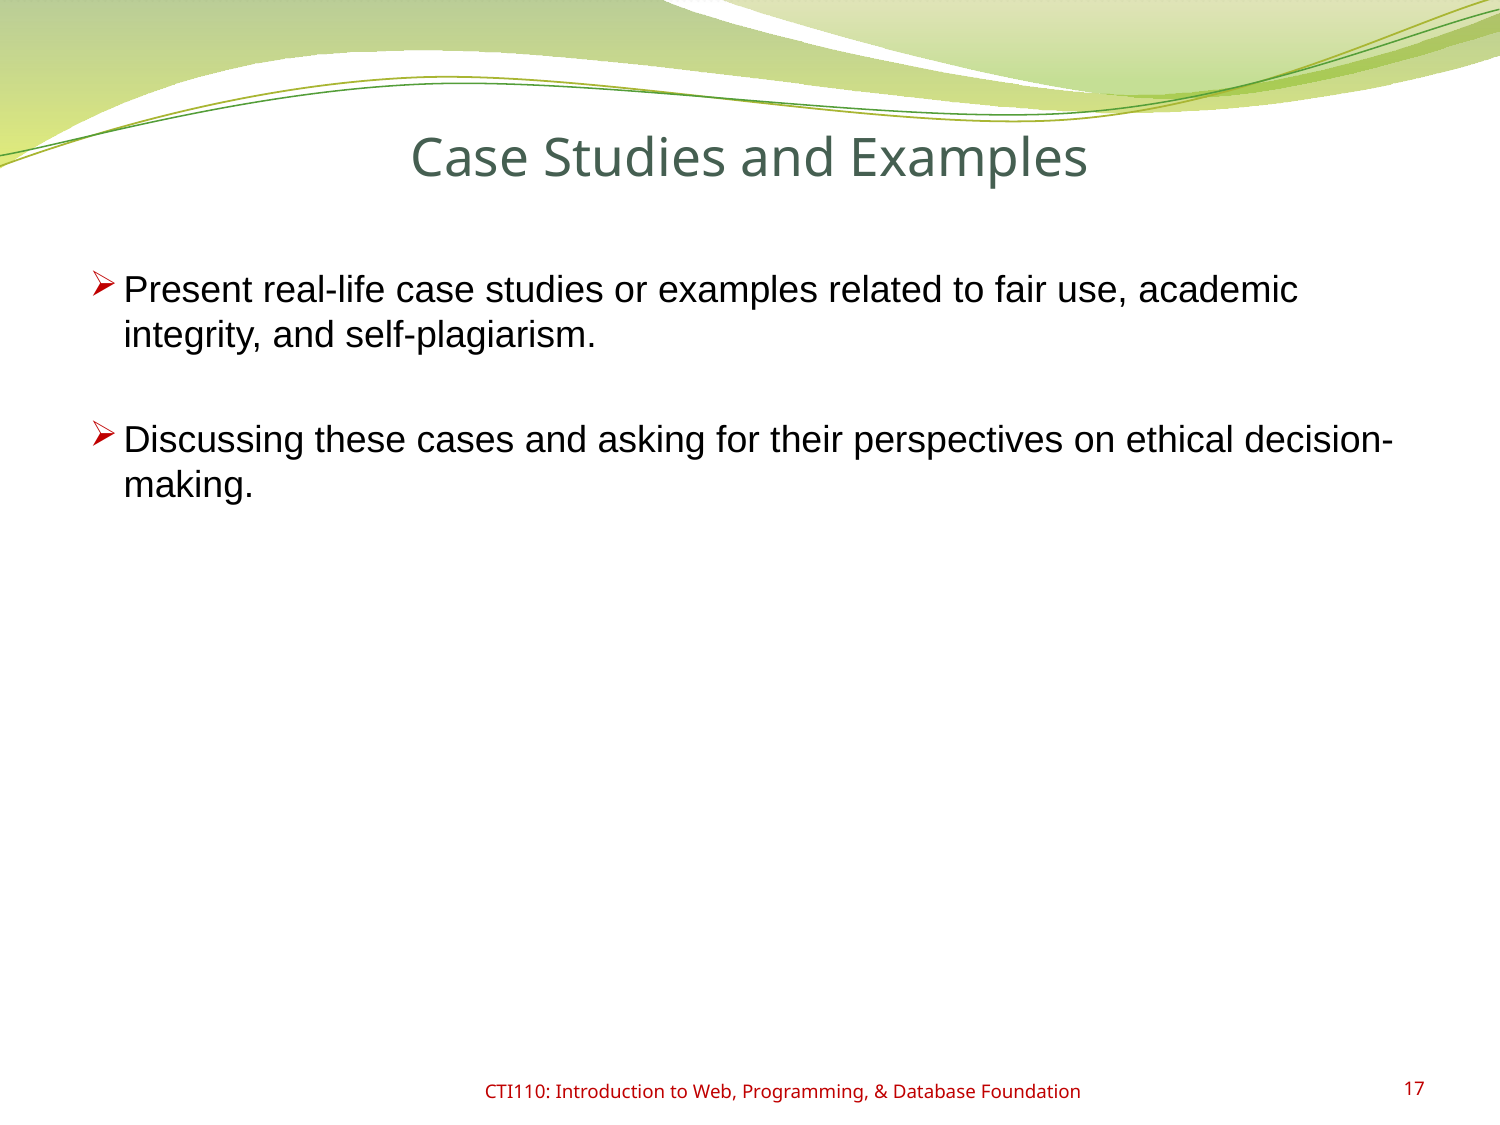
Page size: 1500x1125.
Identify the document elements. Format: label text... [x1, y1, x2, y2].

list Present real-life case studies or examples related to fair use, academic integrity, and self-plagiarism. Discussing these cases and asking for their perspectives on ethical decision-making. [75, 257, 1425, 978]
title Case Studies and Examples [75, 115, 1425, 223]
footer CTI110: Introduction to Web, Programming, & Database Foundation [437, 1042, 1128, 1103]
slide_number 17 [1299, 1042, 1425, 1103]
